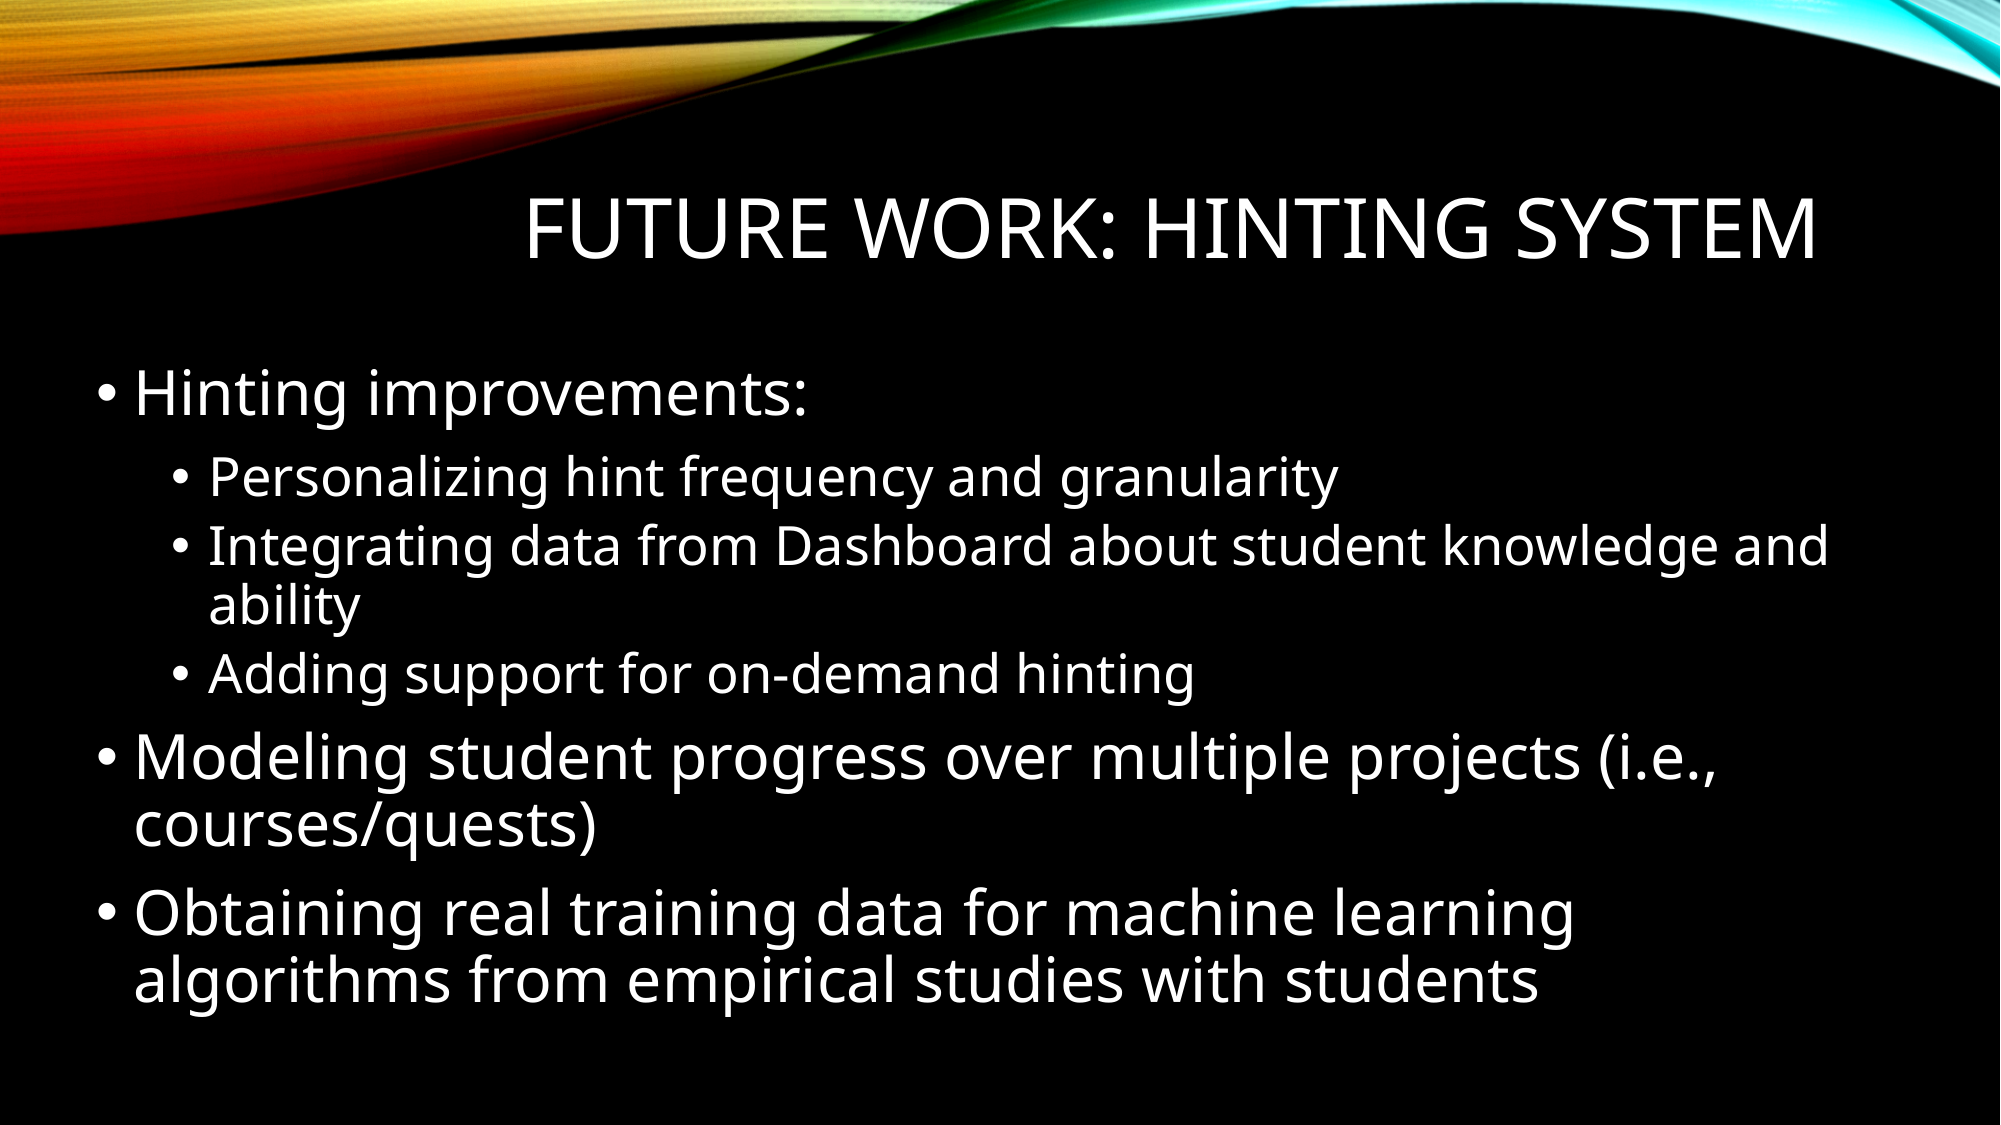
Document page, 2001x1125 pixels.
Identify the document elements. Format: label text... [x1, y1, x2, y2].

picture [0, 0, 2000, 237]
list Hinting improvements: Personalizing hint frequency and granularity Integrating data from Dashboard about student knowledge and ability Adding support for on-demand hinting Modeling student progress over multiple projects (i.e., courses/quests) Obtaining real training data for machine learning algorithms from empirical studies with students [81, 354, 1922, 1073]
title Future Work: Hinting System [282, 125, 1888, 338]
